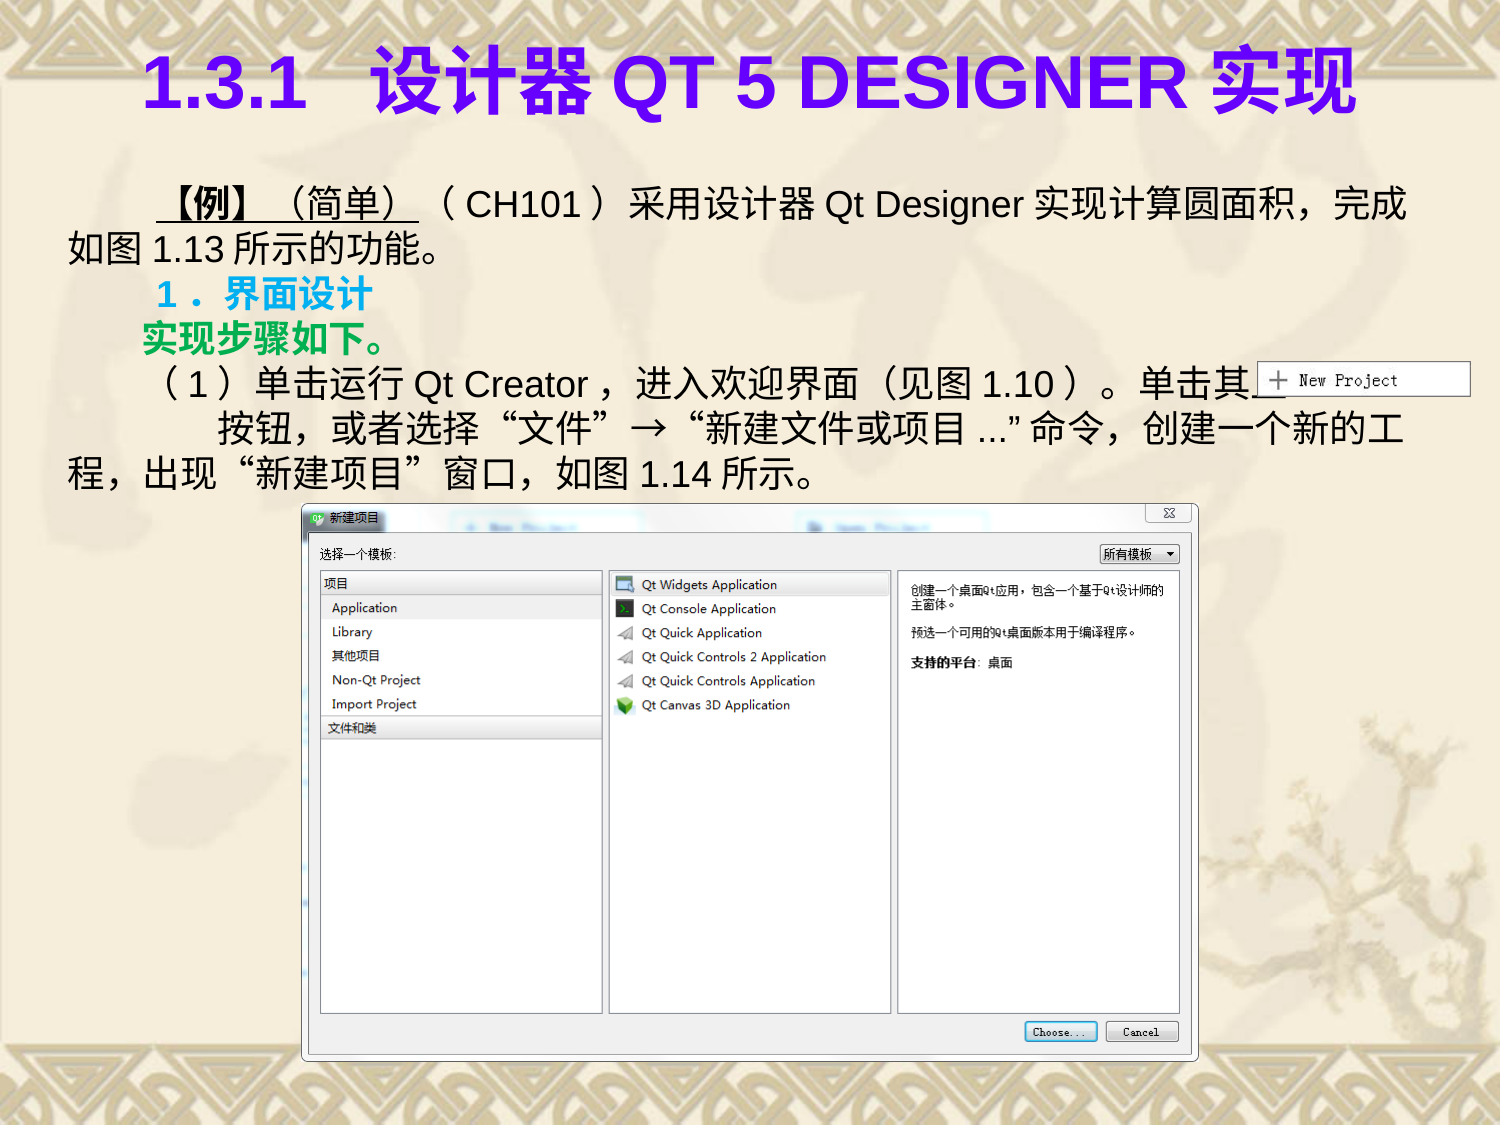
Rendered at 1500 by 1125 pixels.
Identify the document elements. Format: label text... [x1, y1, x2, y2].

text_box 【例】（简单）（CH101）采用设计器Qt Designer实现计算圆面积，完成如图1.13所示的功能。 1．界面设计 实现步骤如下。 （1）单击运行Qt Creator，进入欢迎界面（见图1.10）。单击其上 按钮，或者选择“文件”→“新建文件或项目...”命令，创建一个新的工程，出现“新建项目”窗口，如图1.14所示。 [53, 172, 1447, 548]
picture [0, 0, 1500, 1125]
title 1.3.1 设计器Qt 5 Designer实现 [49, 7, 1451, 149]
